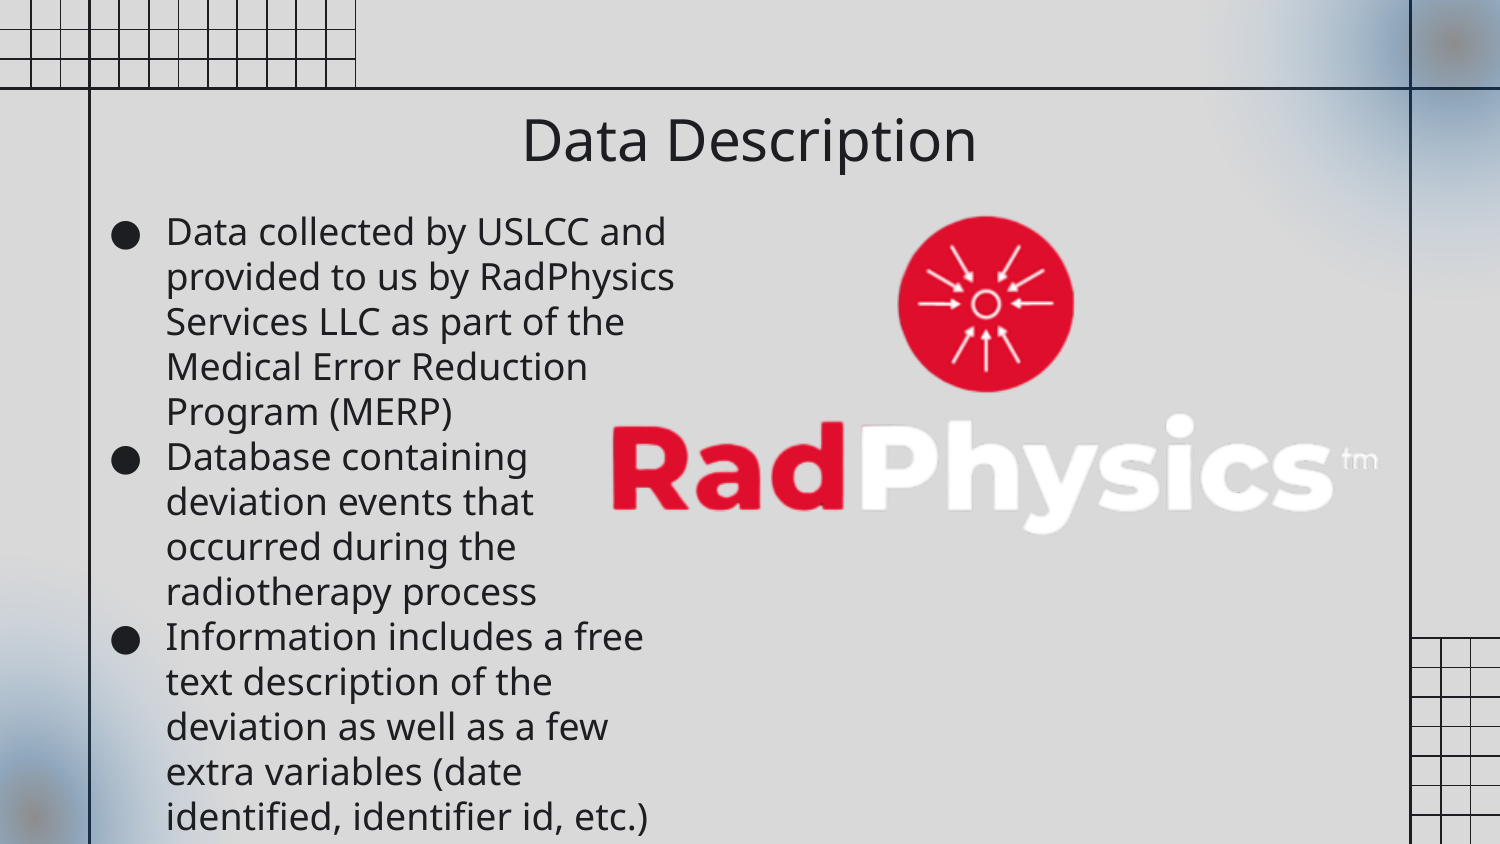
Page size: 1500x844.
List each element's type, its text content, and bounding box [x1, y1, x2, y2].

subtitle Data collected by USLCC and provided to us by RadPhysics Services LLC as part of the Medical Error Reduction Program (MERP) Database containing deviation events that occurred during the radiotherapy process Information includes a free text description of the deviation as well as a few extra variables (date identified, identifier id, etc.) [75, 193, 702, 812]
picture [588, 154, 1411, 601]
title Data Description [118, 88, 1382, 167]
